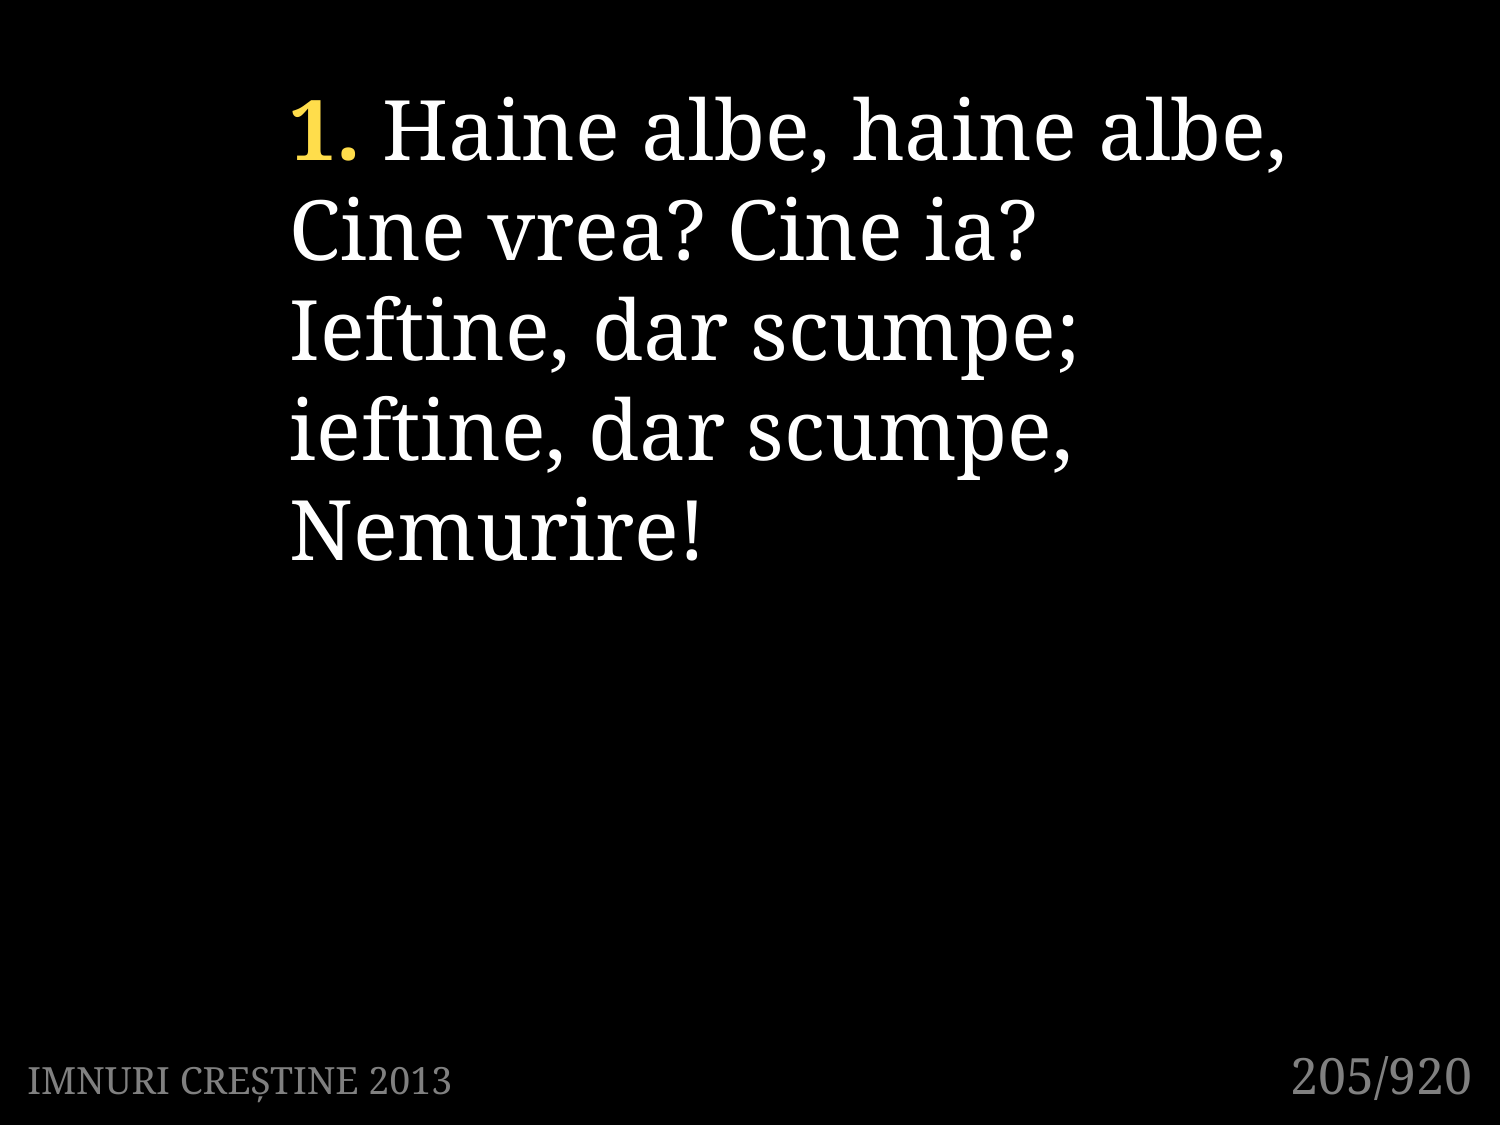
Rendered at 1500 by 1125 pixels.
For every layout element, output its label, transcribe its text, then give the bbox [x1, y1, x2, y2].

text_box IMNURI CREȘTINE 2013 [12, 1049, 637, 1110]
text_box 1. Haine albe, haine albe, Cine vrea? Cine ia? Ieftine, dar scumpe; ieftine, dar scumpe, Nemurire! [275, 70, 1500, 585]
text_box 205/920 [637, 1037, 1488, 1113]
